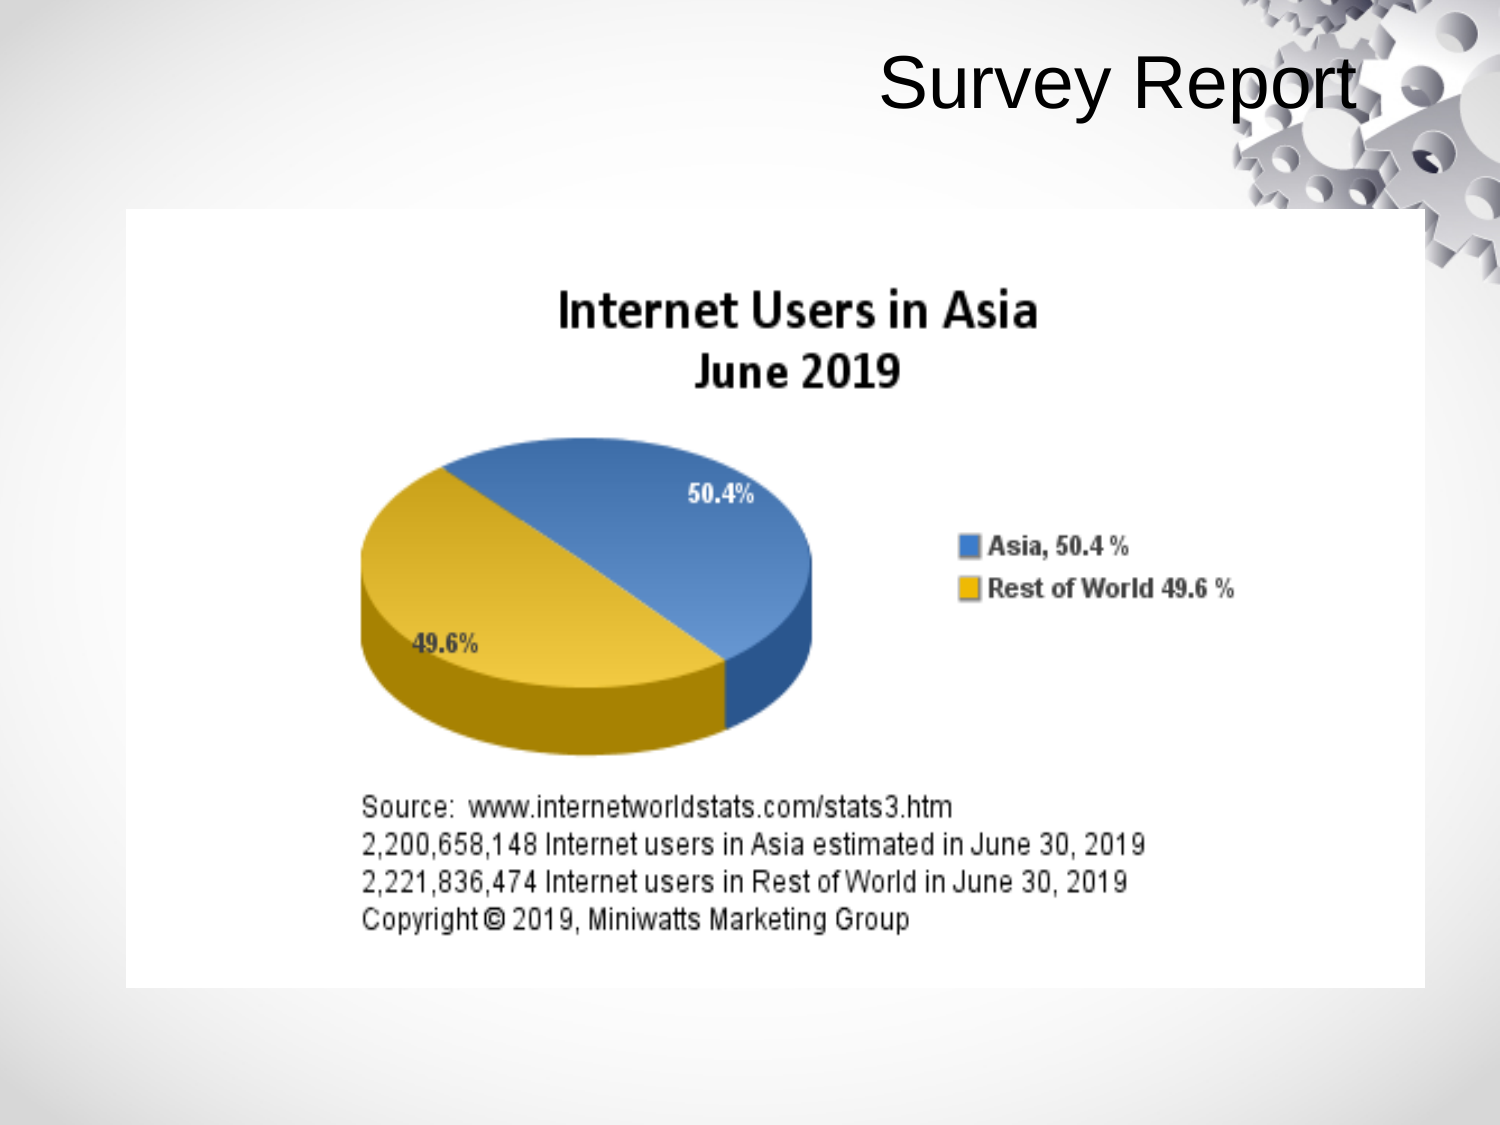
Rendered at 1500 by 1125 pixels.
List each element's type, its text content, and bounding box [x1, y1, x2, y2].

title Survey Report [74, 30, 1426, 127]
picture [0, 0, 1500, 1125]
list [126, 209, 1425, 988]
